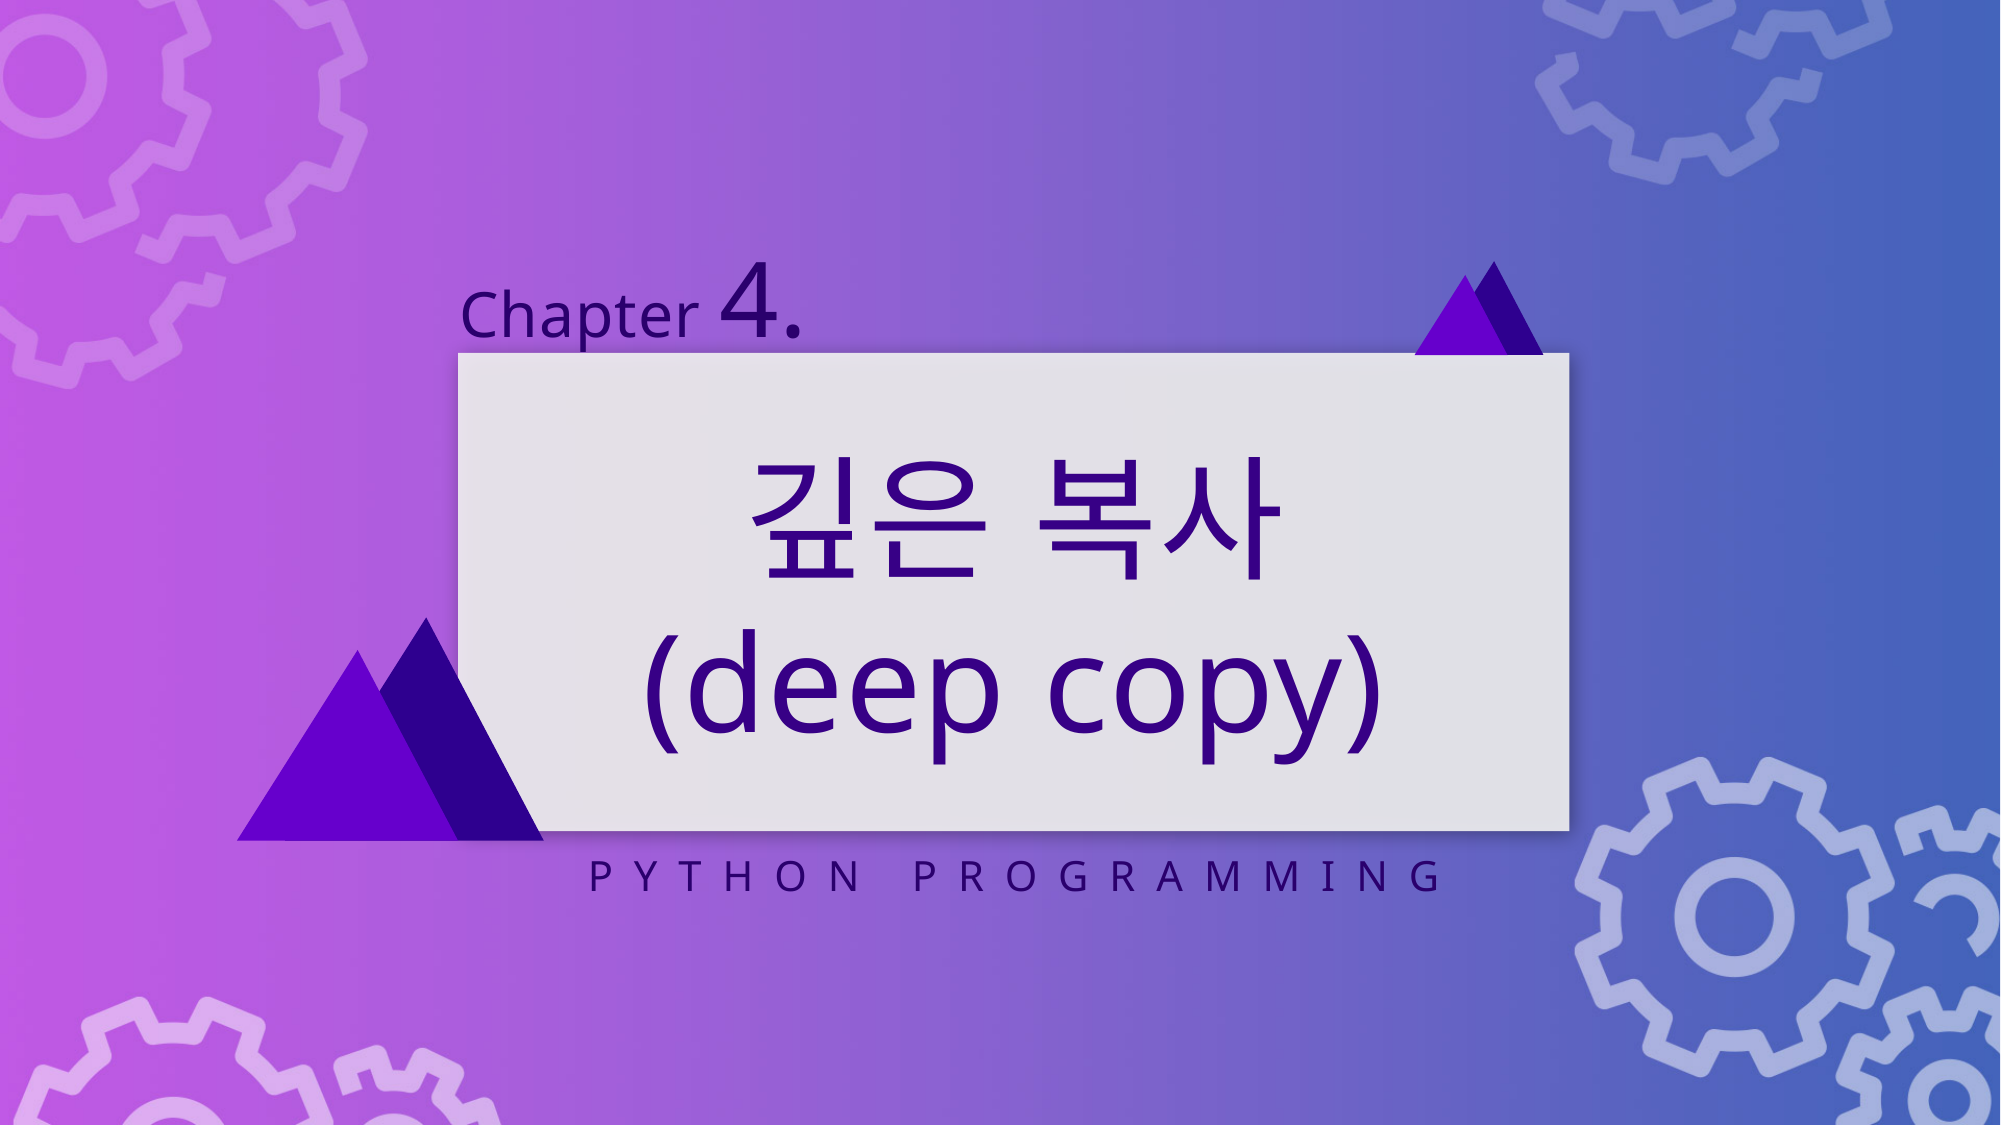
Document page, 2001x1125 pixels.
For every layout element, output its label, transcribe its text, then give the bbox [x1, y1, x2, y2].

picture [0, 0, 2001, 1125]
text_box Chapter 4. [444, 226, 823, 366]
text_box 깊은 복사 (deep copy) [458, 434, 1569, 760]
